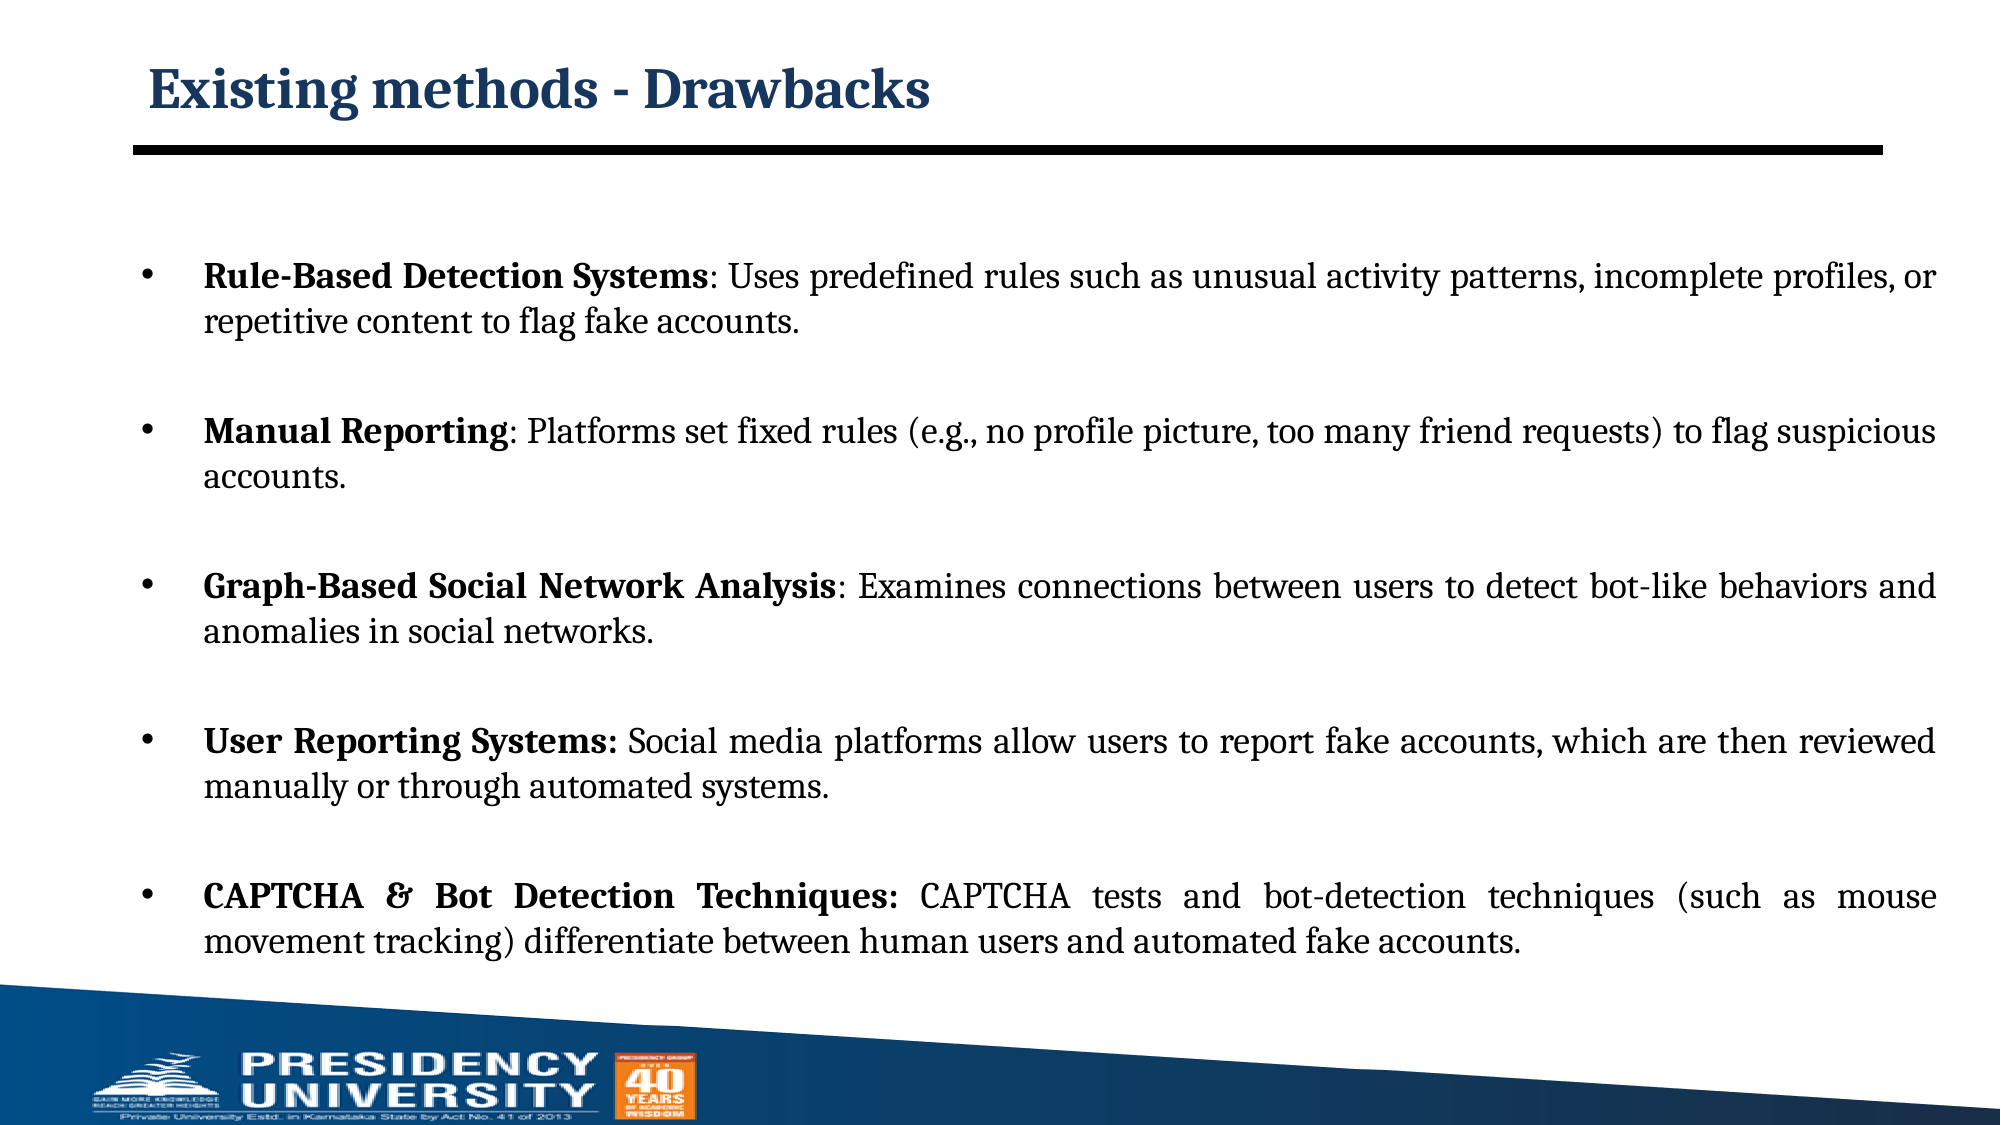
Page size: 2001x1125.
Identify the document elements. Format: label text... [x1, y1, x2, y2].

title Existing methods - Drawbacks [133, 45, 1884, 125]
picture [0, 982, 2000, 1125]
list Rule-Based Detection Systems: Uses predefined rules such as unusual activity patterns, incomplete profiles, or repetitive content to flag fake accounts. Manual Reporting: Platforms set fixed rules (e.g., no profile picture, too many friend requests) to flag suspicious accounts. Graph-Based Social Network Analysis: Examines connections between users to detect bot-like behaviors and anomalies in social networks. User Reporting Systems: Social media platforms allow users to report fake accounts, which are then reviewed manually or through automated systems. CAPTCHA & Bot Detection Techniques: CAPTCHA tests and bot-detection techniques (such as mouse movement tracking) differentiate between human users and automated fake accounts. [113, 243, 1954, 969]
